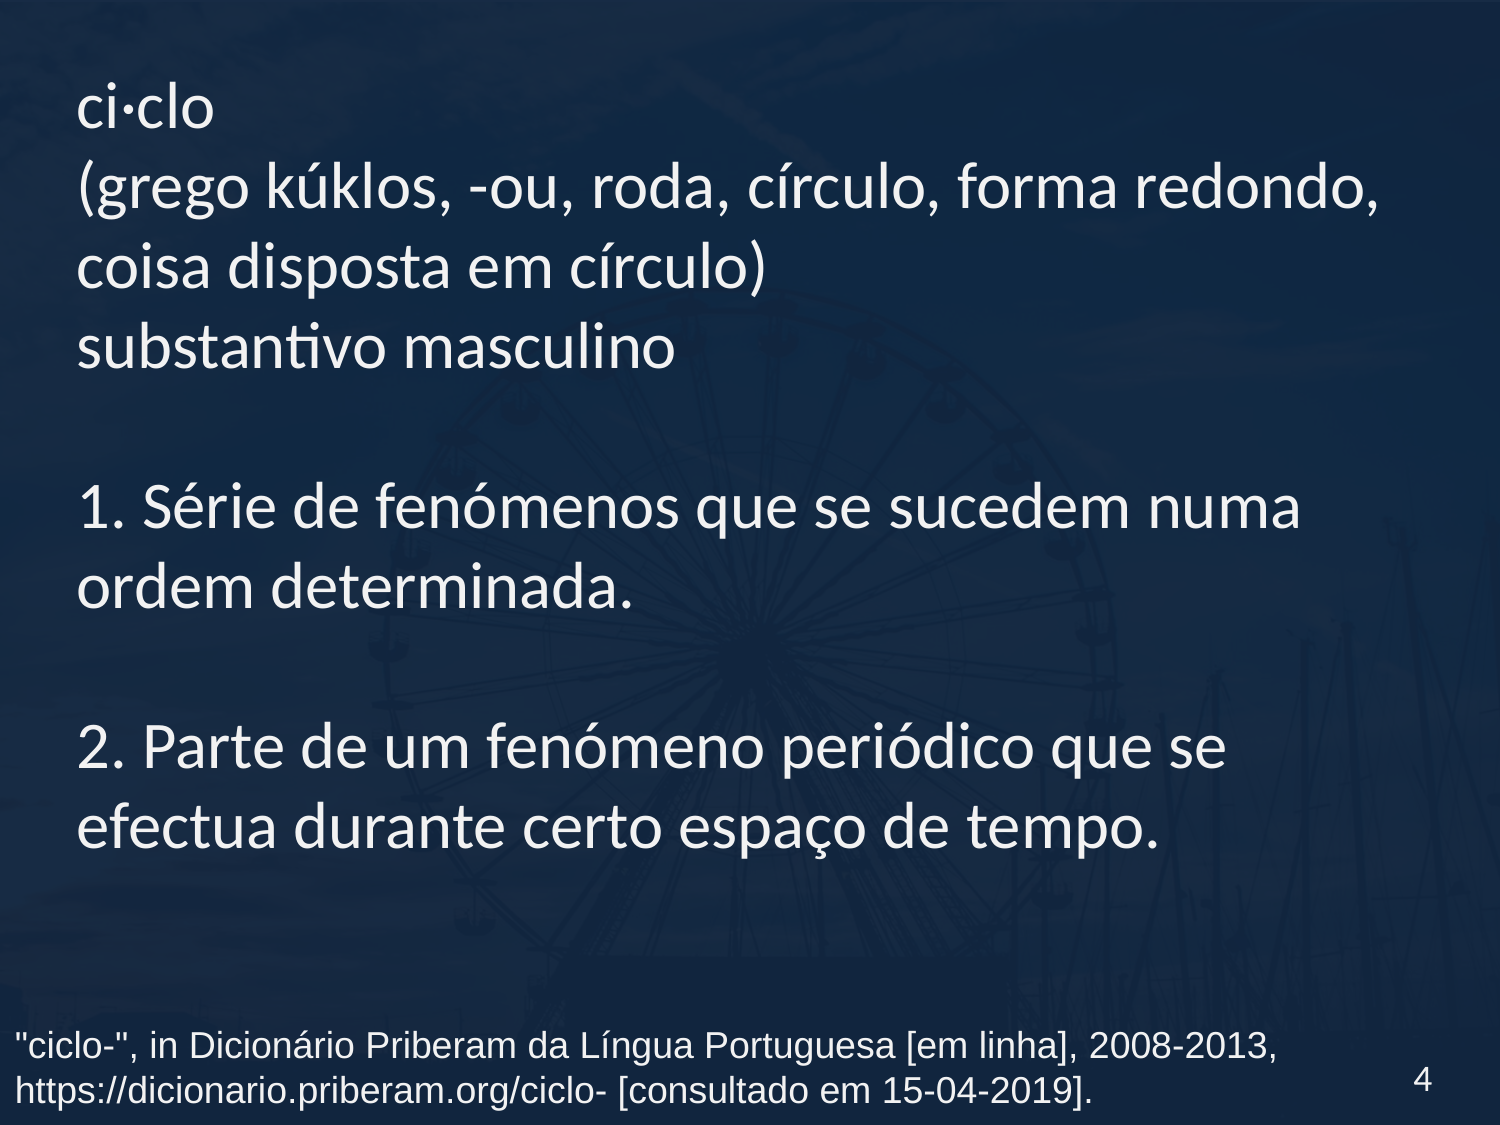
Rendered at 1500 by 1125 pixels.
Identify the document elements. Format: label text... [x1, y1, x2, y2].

text_box "ciclo-", in Dicionário Priberam da Língua Portuguesa [em linha], 2008-2013, https://dicionario.priberam.org/ciclo- [consultado em 15-04-2019]. [0, 1013, 1353, 1118]
text_box ci·clo (grego kúklos, -ou, roda, círculo, forma redondo, coisa disposta em círculo) substantivo masculino 1. Série de fenómenos que se sucedem numa ordem determinada. 2. Parte de um fenómeno periódico que se efectua durante certo espaço de tempo. [61, 54, 1421, 949]
